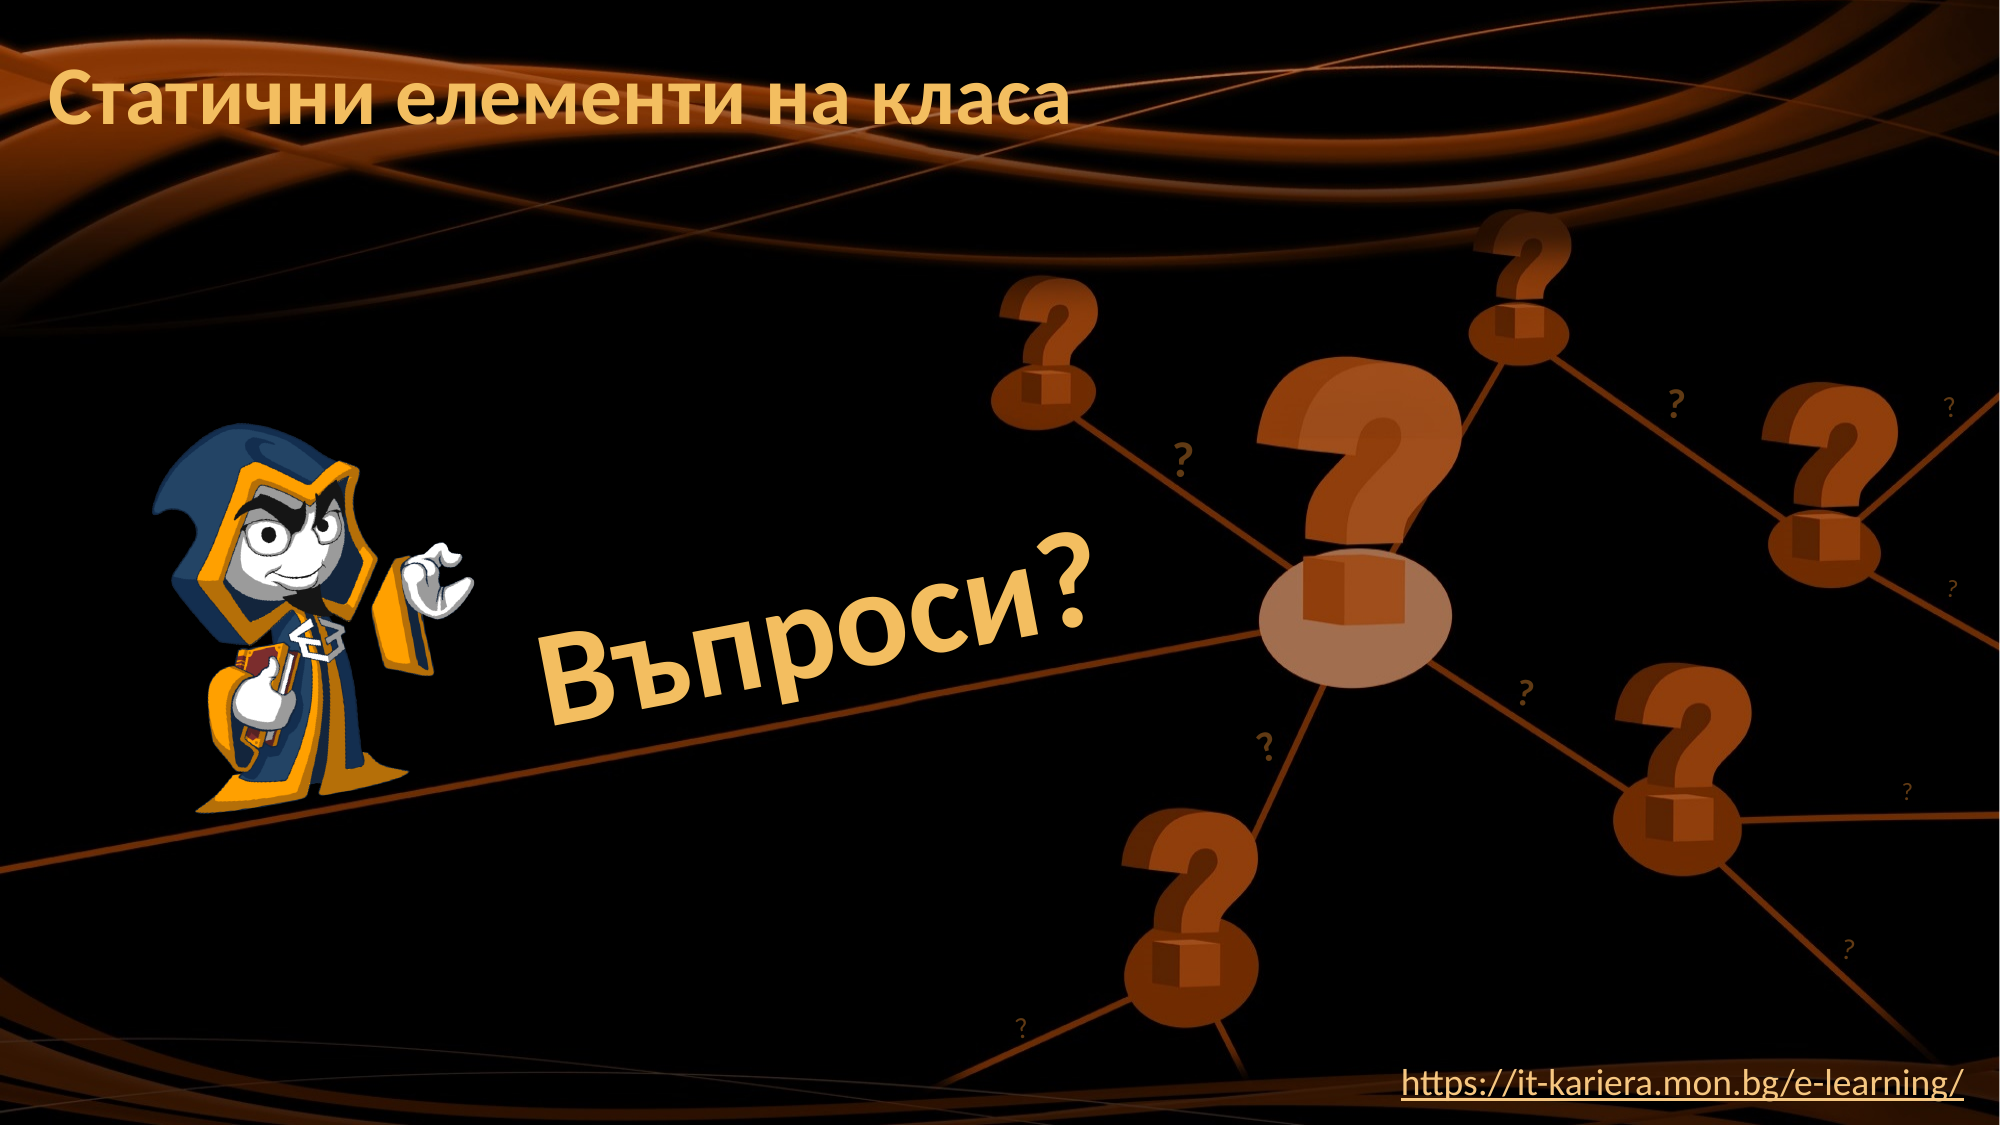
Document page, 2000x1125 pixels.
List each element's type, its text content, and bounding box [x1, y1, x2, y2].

picture [0, 0, 2000, 1125]
title Статични елементи на класа [30, 6, 1602, 189]
list https://it-kariera.mon.bg/e-learning/ [250, 1050, 1971, 1110]
